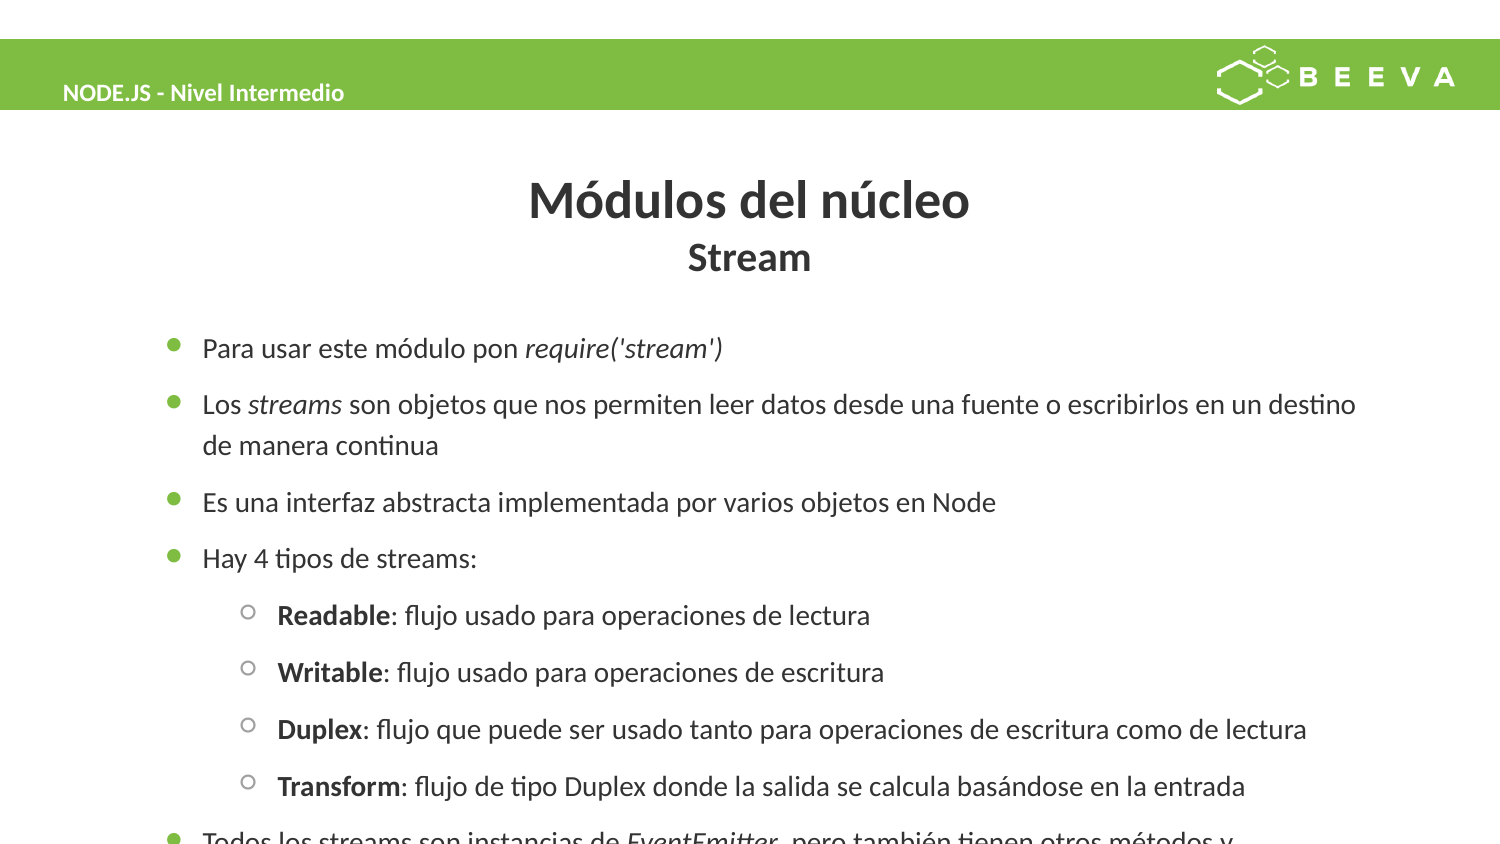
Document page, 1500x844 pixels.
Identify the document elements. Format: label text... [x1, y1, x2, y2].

text_box [0, 40, 1500, 109]
text_box Para usar este módulo pon require('stream') Los streams son objetos que nos permiten leer datos desde una fuente o escribirlos en un destino de manera continua Es una interfaz abstracta implementada por varios objetos en Node Hay 4 tipos de streams: Readable: flujo usado para operaciones de lectura Writable: flujo usado para operaciones de escritura Duplex: flujo que puede ser usado tanto para operaciones de escritura como de lectura Transform: flujo de tipo Duplex donde la salida se calcula basándose en la entrada Todos los streams son instancias de EventEmitter, pero también tienen otros métodos y propiedades personalizados en función de si son de tipo Readable, Writable, o Duplex [112, 308, 1388, 807]
list NODE.JS - Nivel Intermedio [47, 53, 1062, 96]
picture [1217, 44, 1455, 105]
list Módulos del núcleo Stream [112, 142, 1388, 270]
